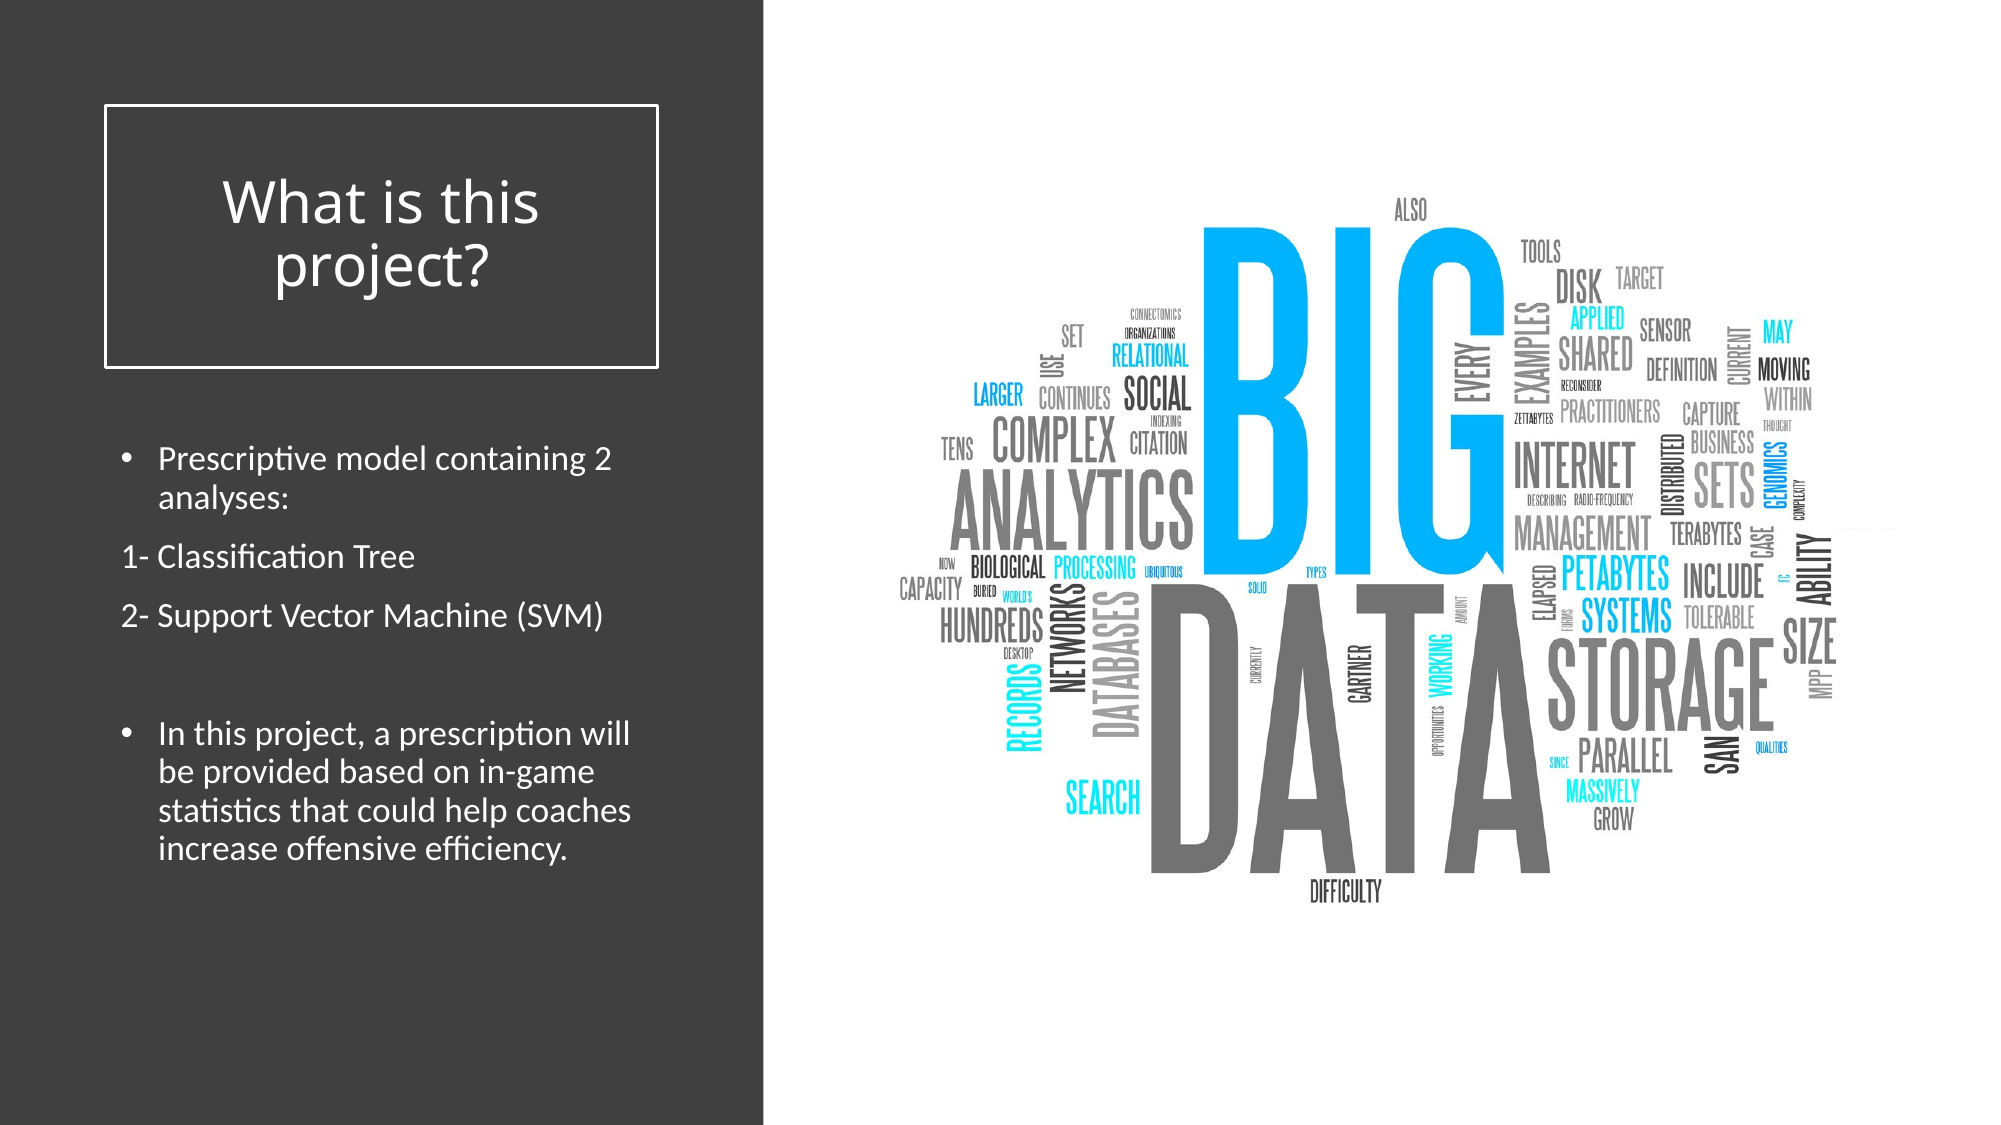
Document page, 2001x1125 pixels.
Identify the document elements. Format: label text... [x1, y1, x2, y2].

picture [869, 112, 1895, 987]
list Prescriptive model containing 2 analyses: 1- Classification Tree 2- Support Vector Machine (SVM) In this project, a prescription will be provided based on in-game statistics that could help coaches increase offensive efficiency. [105, 432, 658, 994]
title What is this project? [105, 105, 658, 368]
text_box [0, 0, 764, 1125]
